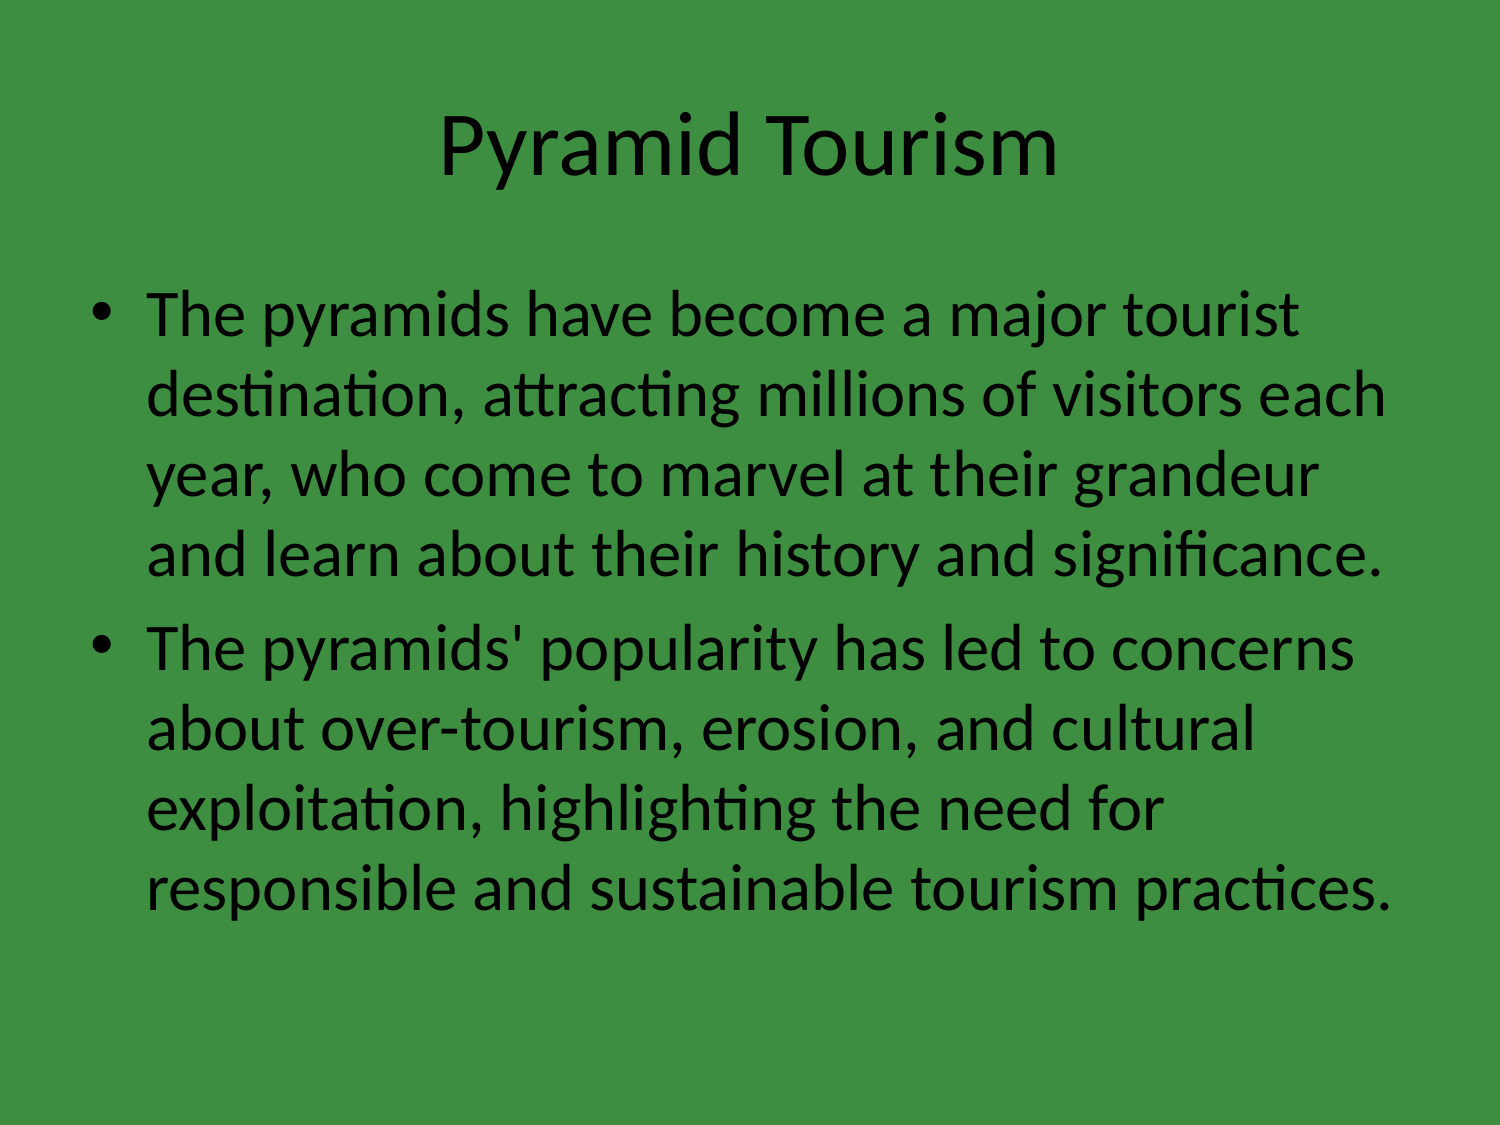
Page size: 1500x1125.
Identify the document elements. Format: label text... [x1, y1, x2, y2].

list The pyramids have become a major tourist destination, attracting millions of visitors each year, who come to marvel at their grandeur and learn about their history and significance. The pyramids' popularity has led to concerns about over-tourism, erosion, and cultural exploitation, highlighting the need for responsible and sustainable tourism practices. [75, 262, 1425, 1005]
title Pyramid Tourism [75, 45, 1425, 233]
